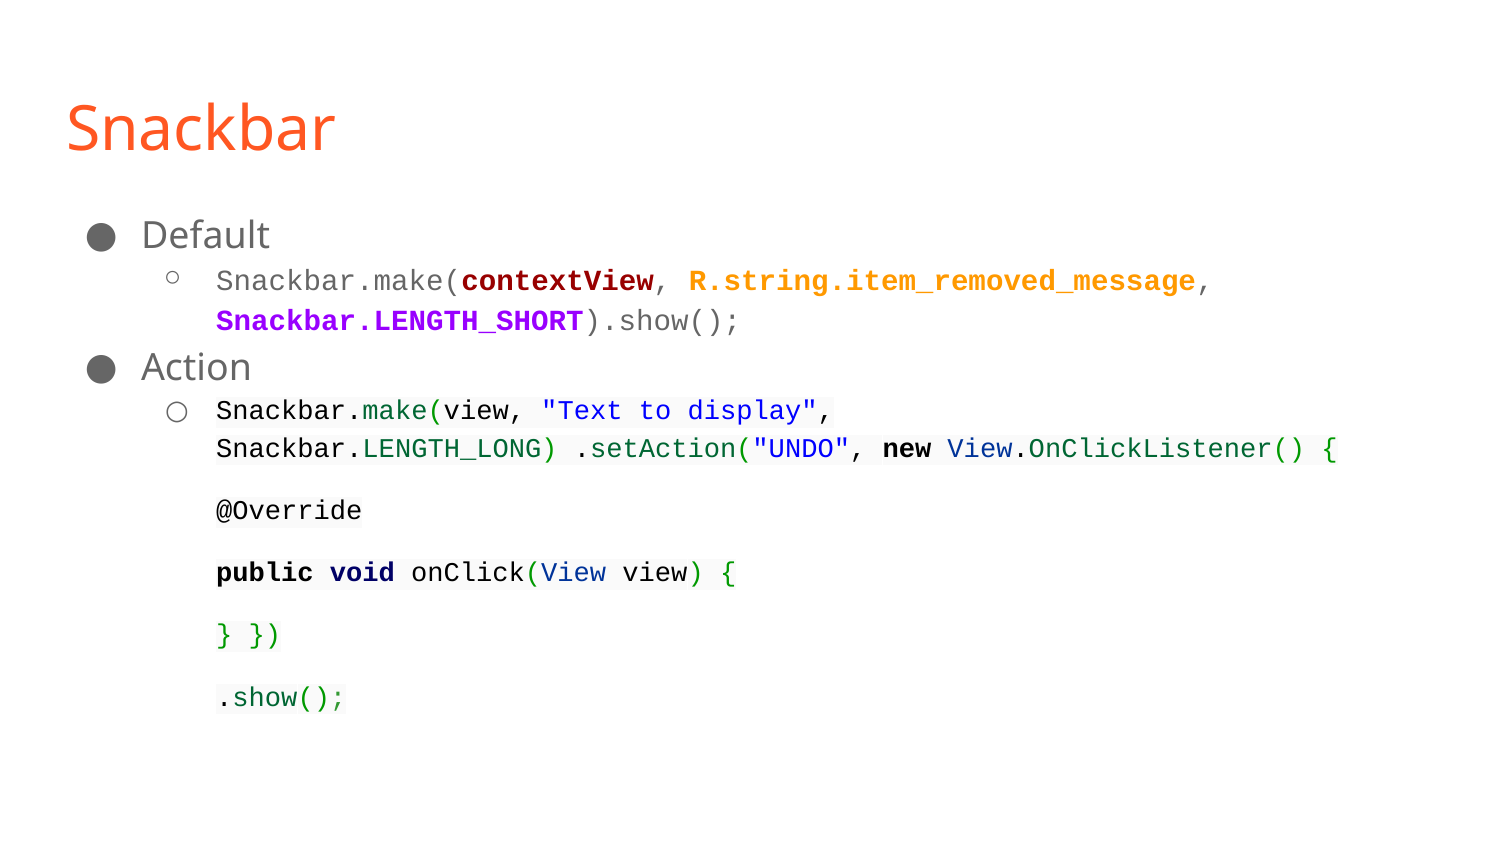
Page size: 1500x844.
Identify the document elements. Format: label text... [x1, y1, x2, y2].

list Default Snackbar.make(contextView, R.string.item_removed_message, Snackbar.LENGTH_SHORT).show(); Action Snackbar.make(view, "Text to display", Snackbar.LENGTH_LONG) .setAction("UNDO", new View.OnClickListener() { @Override public void onClick(View view) { } }) .show(); [51, 189, 1449, 806]
title Snackbar [51, 72, 1449, 167]
